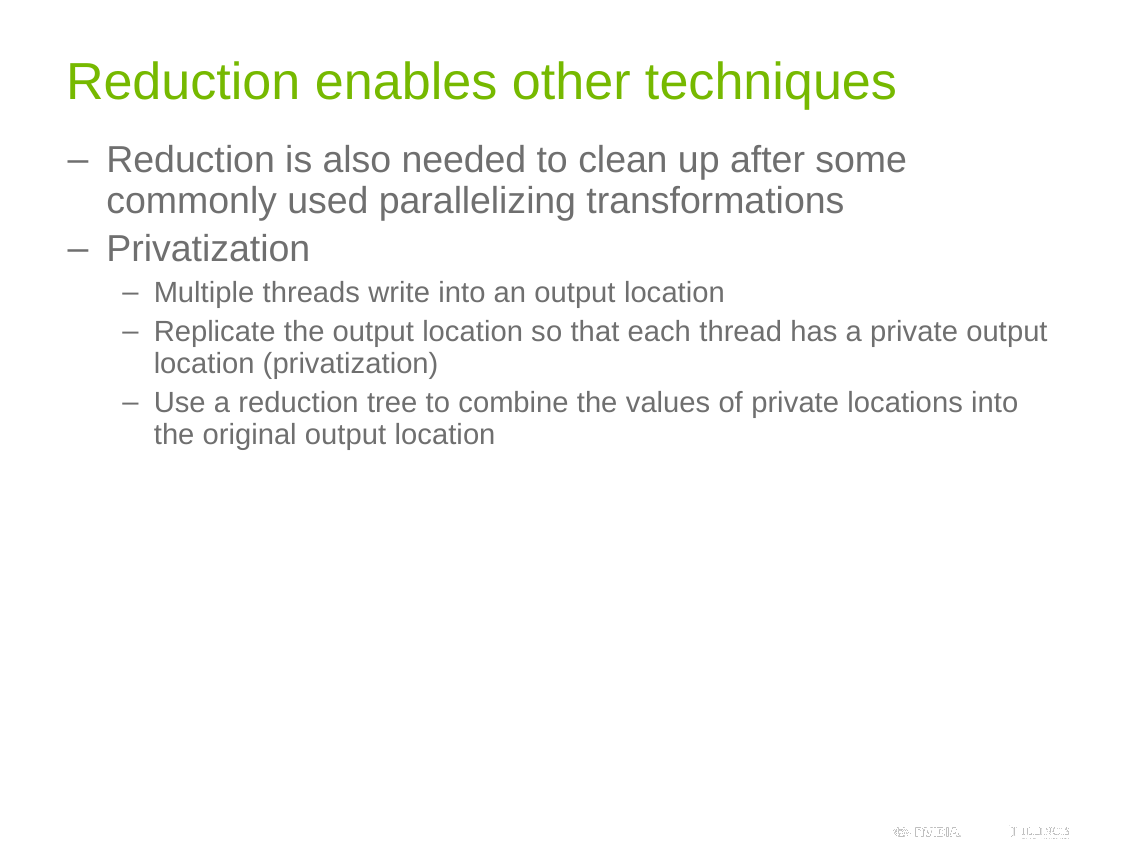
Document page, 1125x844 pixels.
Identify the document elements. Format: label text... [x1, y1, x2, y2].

title Reduction enables other techniques [50, 47, 1075, 120]
picture [893, 825, 961, 838]
list Reduction is also needed to clean up after some commonly used parallelizing transformations Privatization Multiple threads write into an output location Replicate the output location so that each thread has a private output location (privatization) Use a reduction tree to combine the values of private locations into the original output location [52, 132, 1073, 794]
picture [1008, 824, 1020, 839]
picture [1022, 827, 1069, 839]
